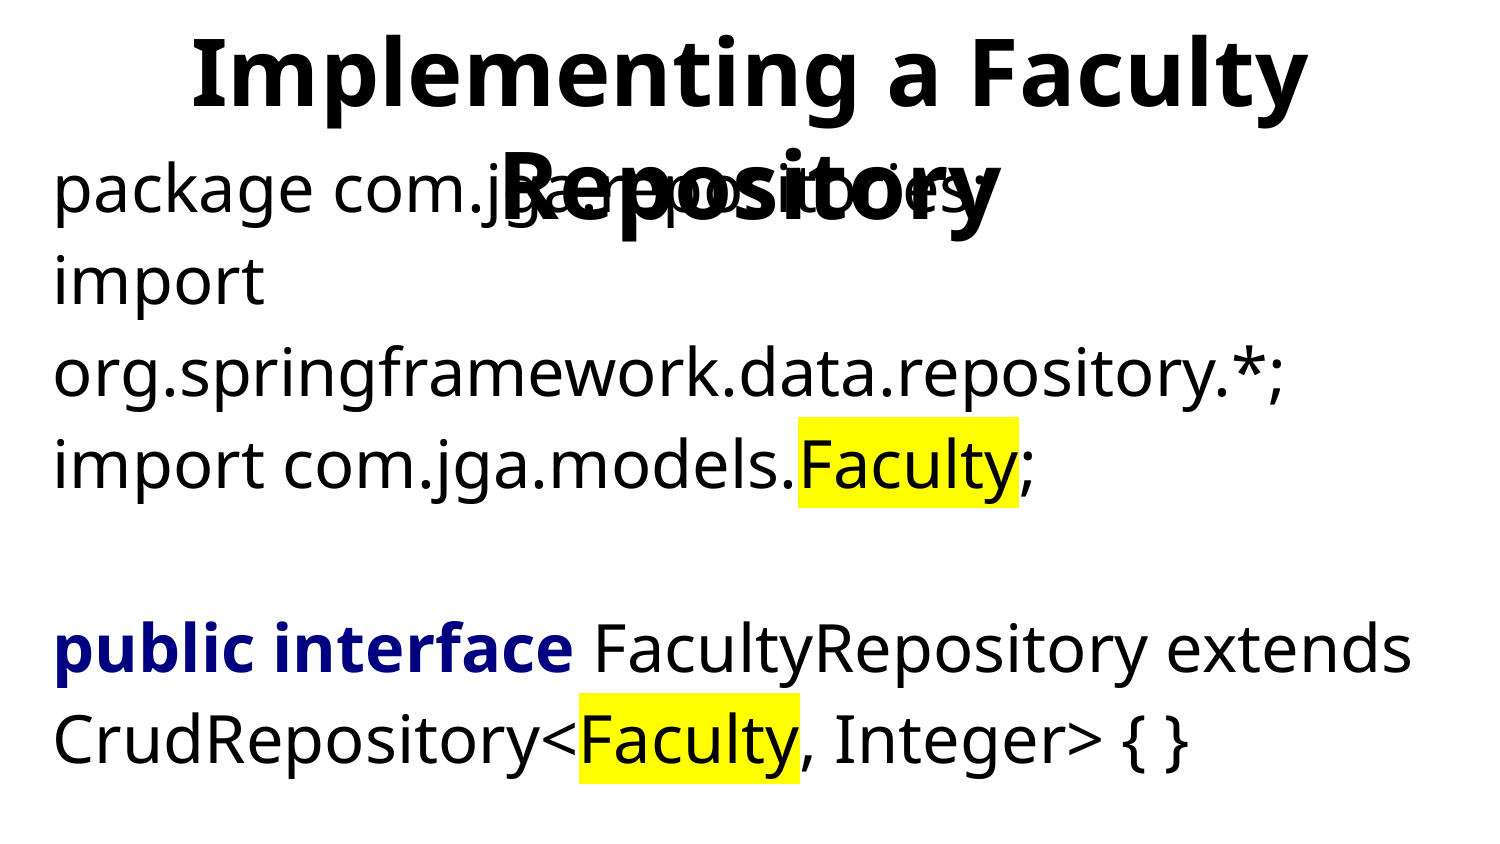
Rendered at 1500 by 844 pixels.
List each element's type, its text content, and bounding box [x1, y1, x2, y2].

list package com.jga.repositories; import org.springframework.data.repository.*; import com.jga.models.Faculty; public interface FacultyRepository extends CrudRepository<Faculty, Integer> { } [37, 118, 1500, 844]
title Implementing a Faculty Repository [0, 0, 1500, 119]
